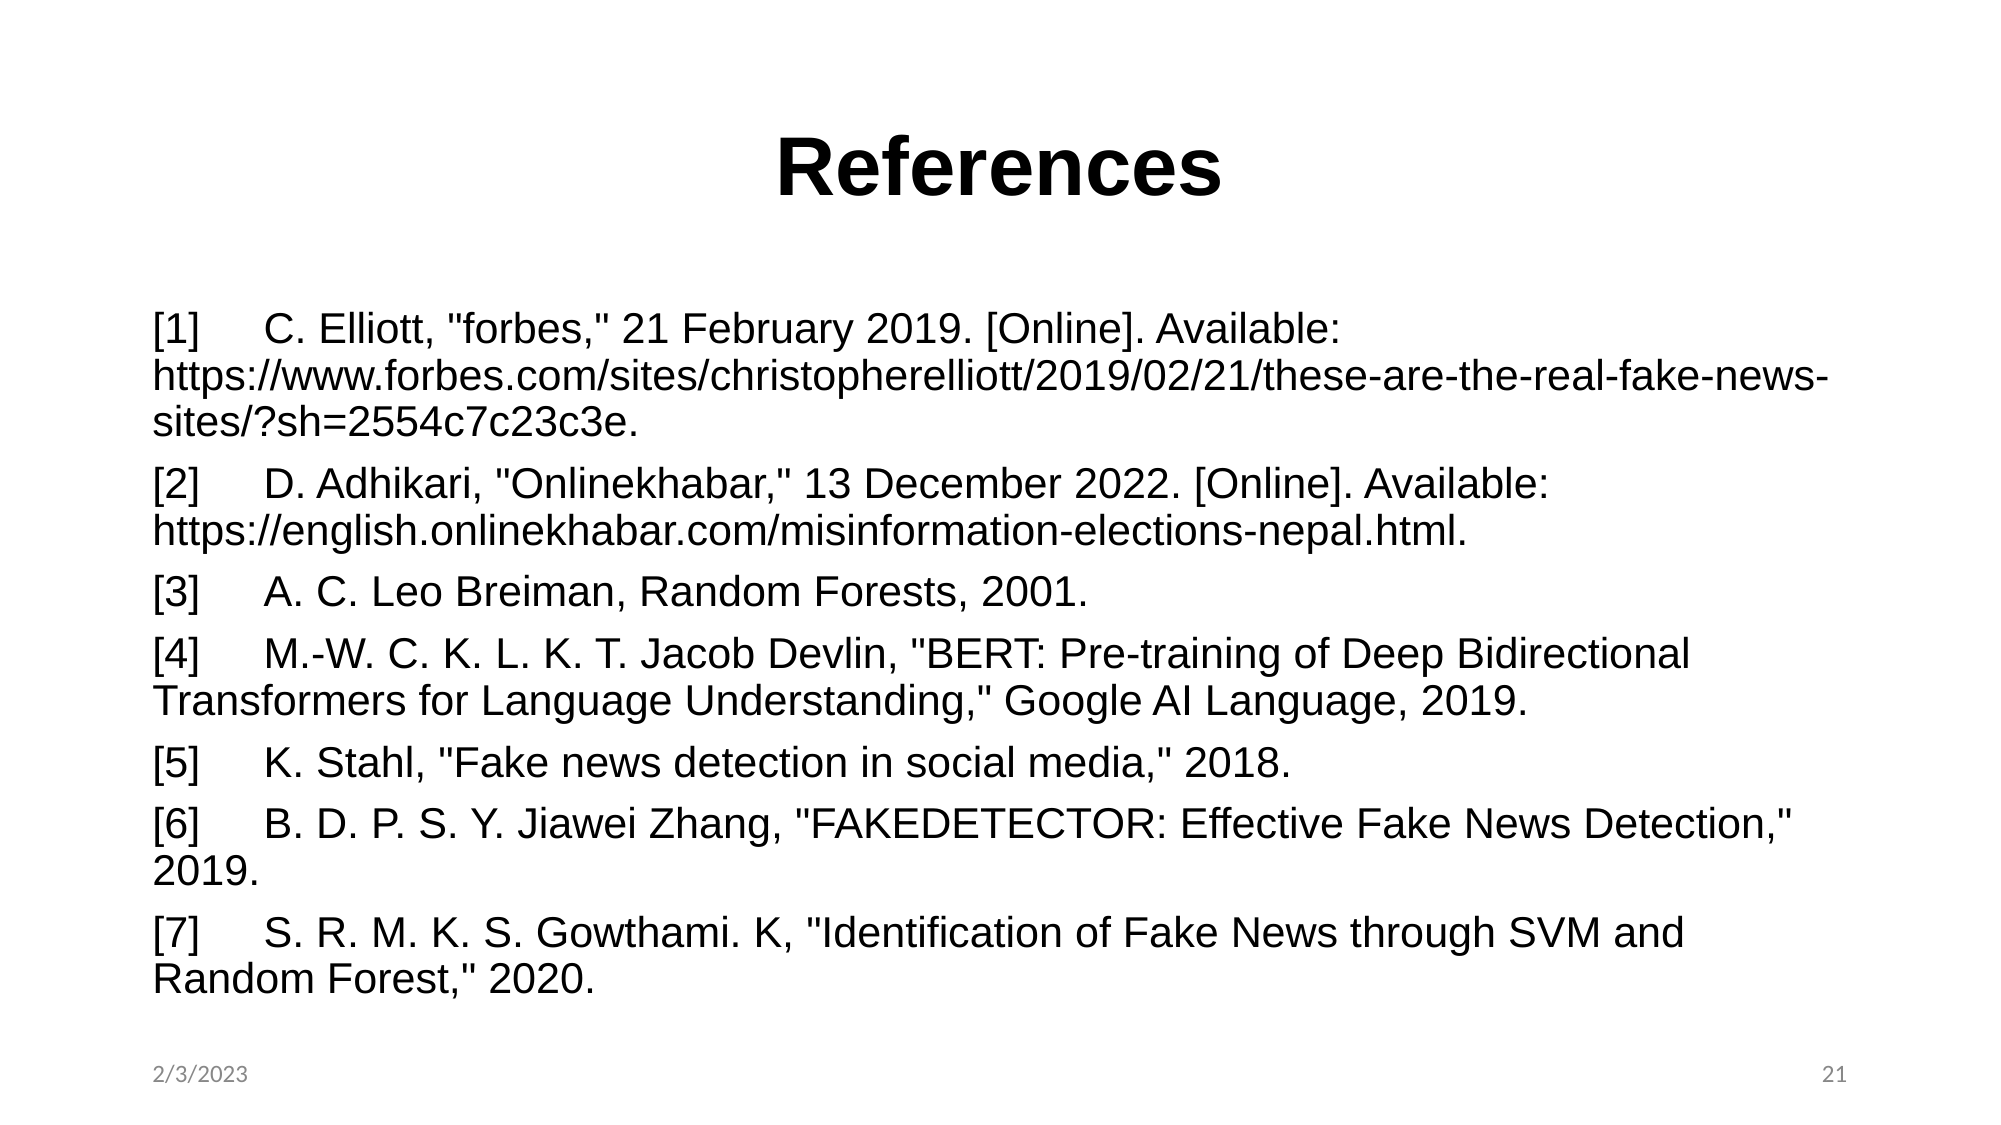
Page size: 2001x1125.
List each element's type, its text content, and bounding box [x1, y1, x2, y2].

title References [137, 59, 1863, 278]
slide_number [137, 1042, 588, 1103]
slide_number ‹#› [1412, 1042, 1863, 1103]
list [1] C. Elliott, "forbes," 21 February 2019. [Online]. Available: https://www.forbes.com/sites/christopherelliott/2019/02/21/these-are-the-real-fake-news-sites/?sh=2554c7c23c3e. [2] D. Adhikari, "Onlinekhabar," 13 December 2022. [Online]. Available: https://english.onlinekhabar.com/misinformation-elections-nepal.html. [3] A. C. Leo Breiman, Random Forests, 2001. [4] M.-W. C. K. L. K. T. Jacob Devlin, "BERT: Pre-training of Deep Bidirectional Transformers for Language Understanding," Google AI Language, 2019. [5] K. Stahl, "Fake news detection in social media," 2018. [6] B. D. P. S. Y. Jiawei Zhang, "FAKEDETECTOR: Effective Fake News Detection," 2019. [7] S. R. M. K. S. Gowthami. K, "Identification of Fake News through SVM and Random Forest," 2020. [137, 299, 1863, 1014]
